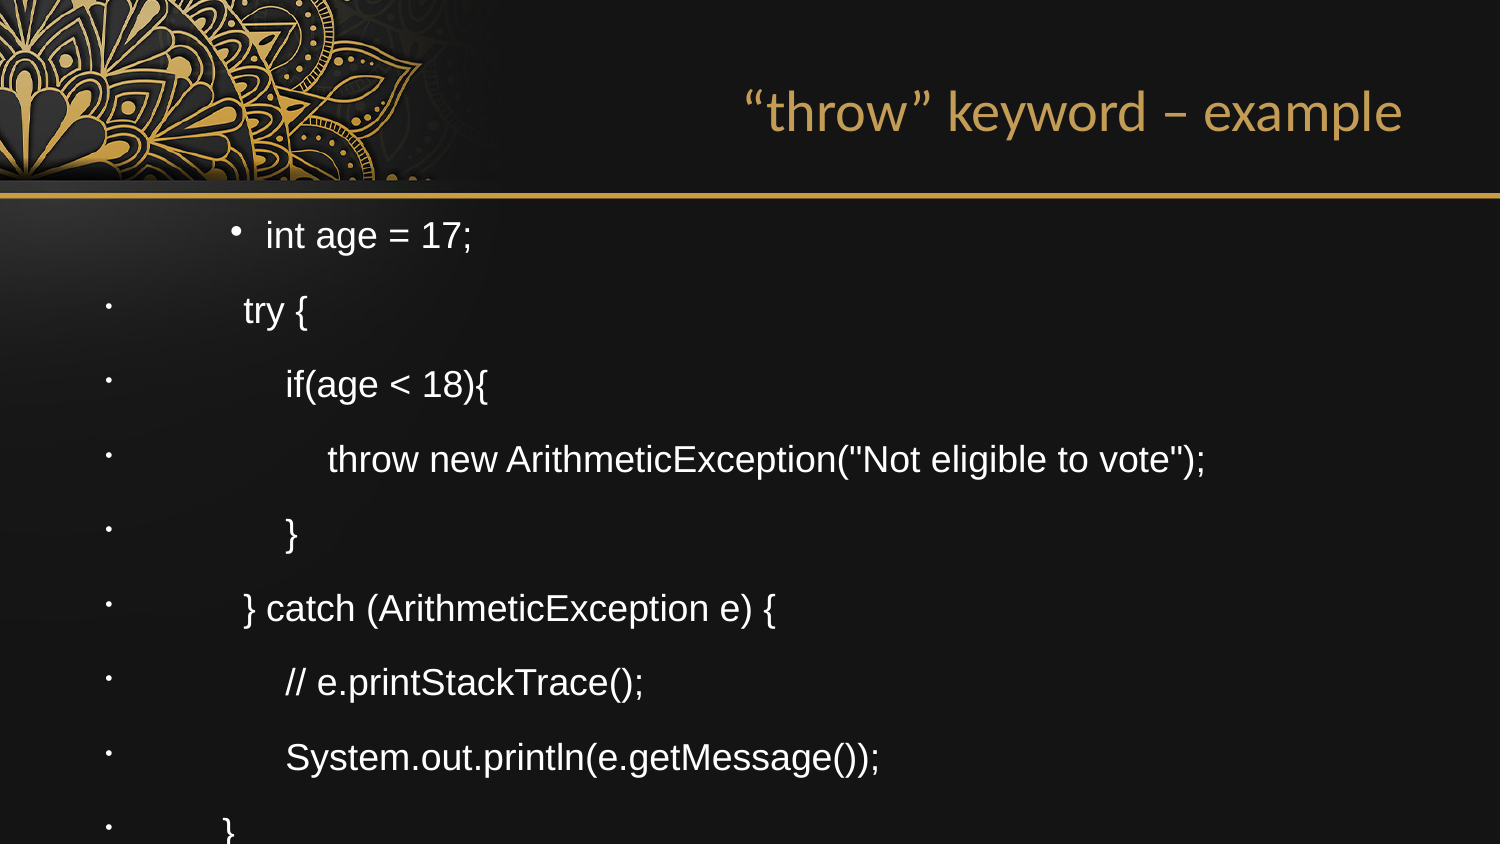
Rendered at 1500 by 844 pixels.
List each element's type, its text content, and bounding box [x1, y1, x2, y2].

picture [0, 0, 1500, 844]
text_box int age = 17; try { if(age < 18){ throw new ArithmeticException("Not eligible to vote"); } } catch (ArithmeticException e) { // e.printStackTrace(); System.out.println(e.getMessage()); } [73, 203, 1426, 809]
text_box “throw” keyword – example [79, 46, 1419, 171]
